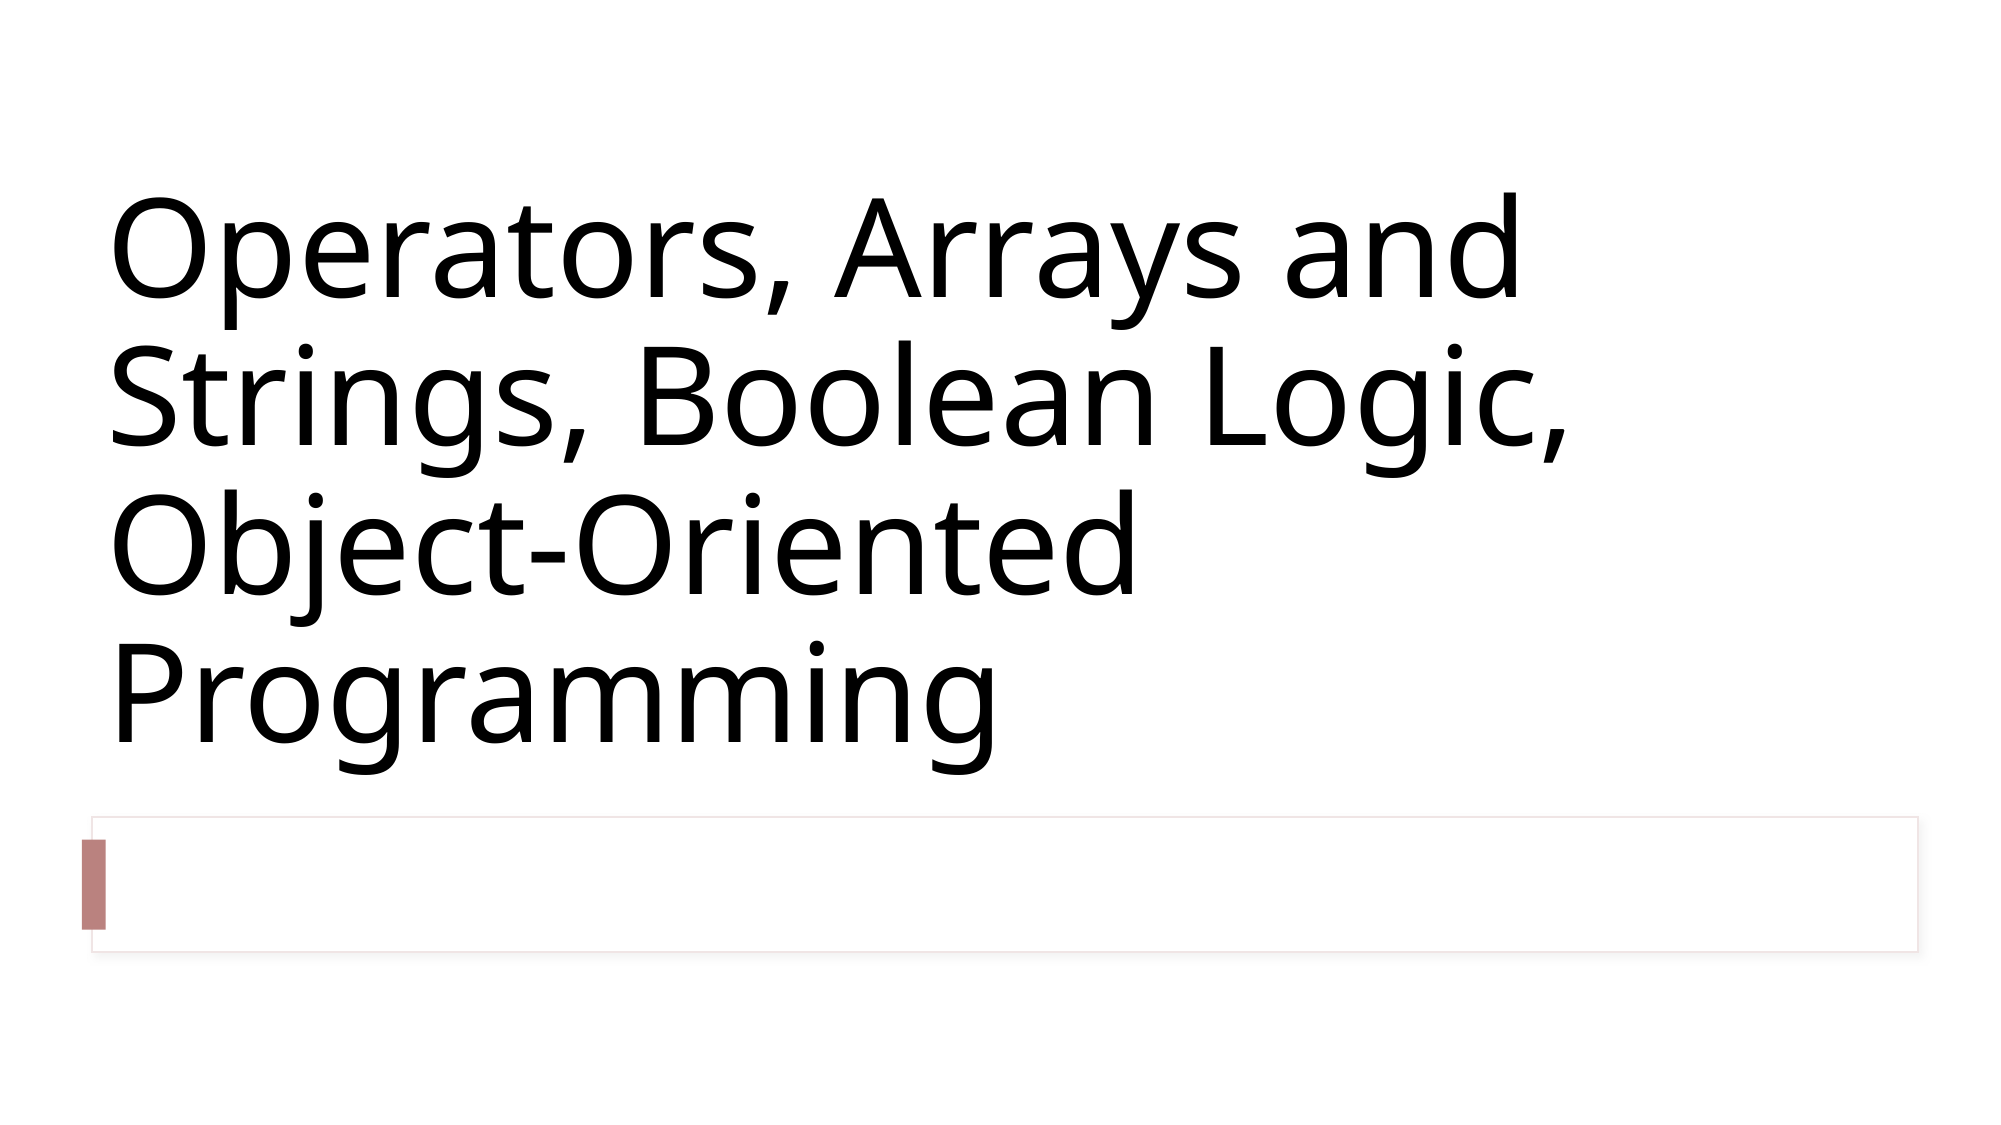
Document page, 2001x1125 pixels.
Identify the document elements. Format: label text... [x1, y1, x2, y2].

title Operators, Arrays and Strings, Boolean Logic, Object-Oriented Programming [91, 104, 1878, 780]
